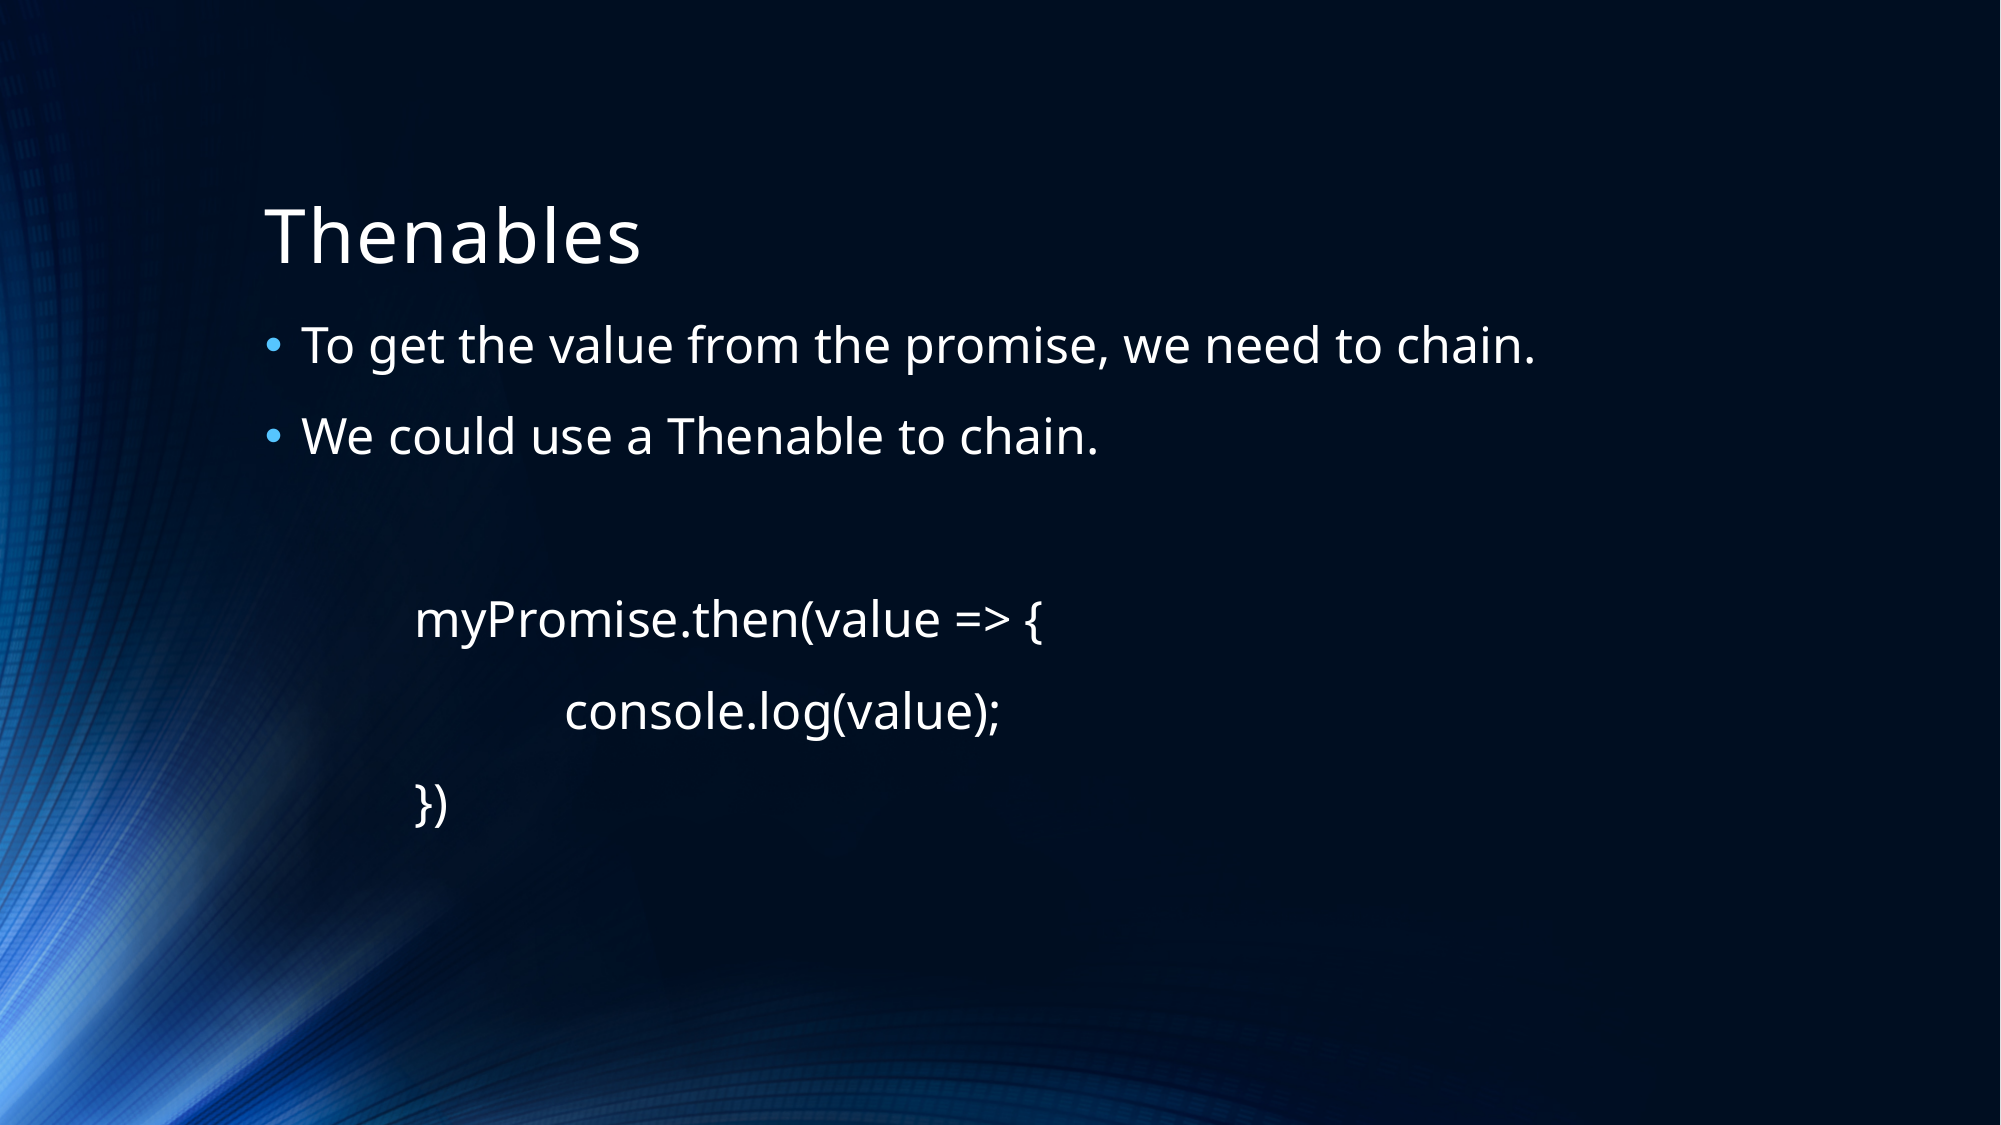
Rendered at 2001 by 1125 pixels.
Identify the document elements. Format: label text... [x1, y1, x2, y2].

list To get the value from the promise, we need to chain. We could use a Thenable to chain. myPromise.then(value => { console.log(value); }) [249, 312, 1749, 988]
picture [0, 0, 2001, 1125]
title Thenables [249, 62, 1751, 288]
